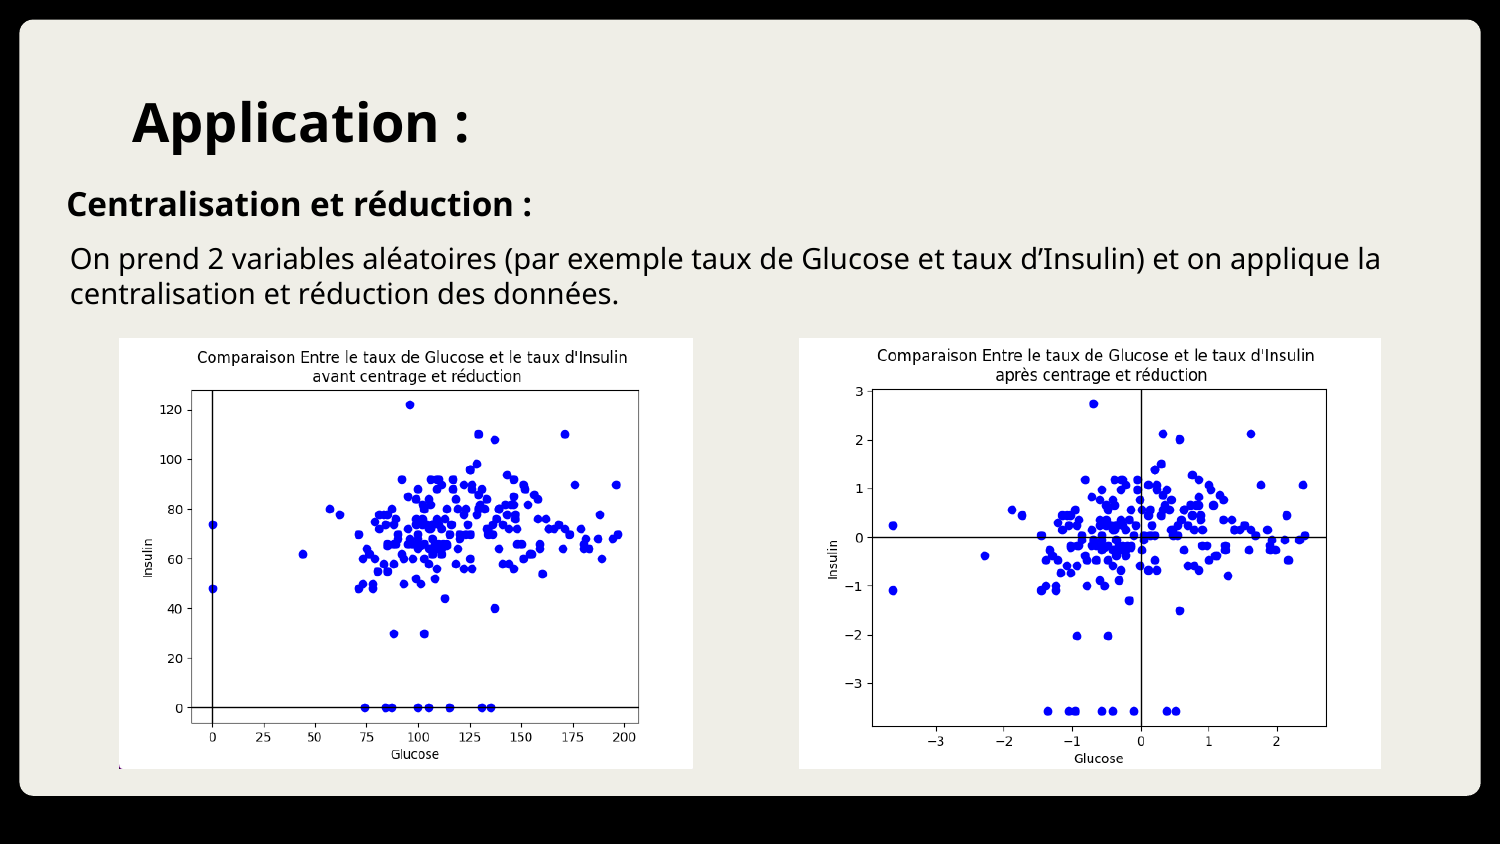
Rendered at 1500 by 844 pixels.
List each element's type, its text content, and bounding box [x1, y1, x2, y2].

subtitle On prend 2 variables aléatoires (par exemple taux de Glucose et taux d’Insulin) et on applique la centralisation et réduction des données. [30, 225, 1463, 320]
picture [119, 338, 693, 769]
title Application : [116, 73, 721, 168]
picture [799, 338, 1381, 769]
text_box Centralisation et réduction : [51, 167, 656, 225]
